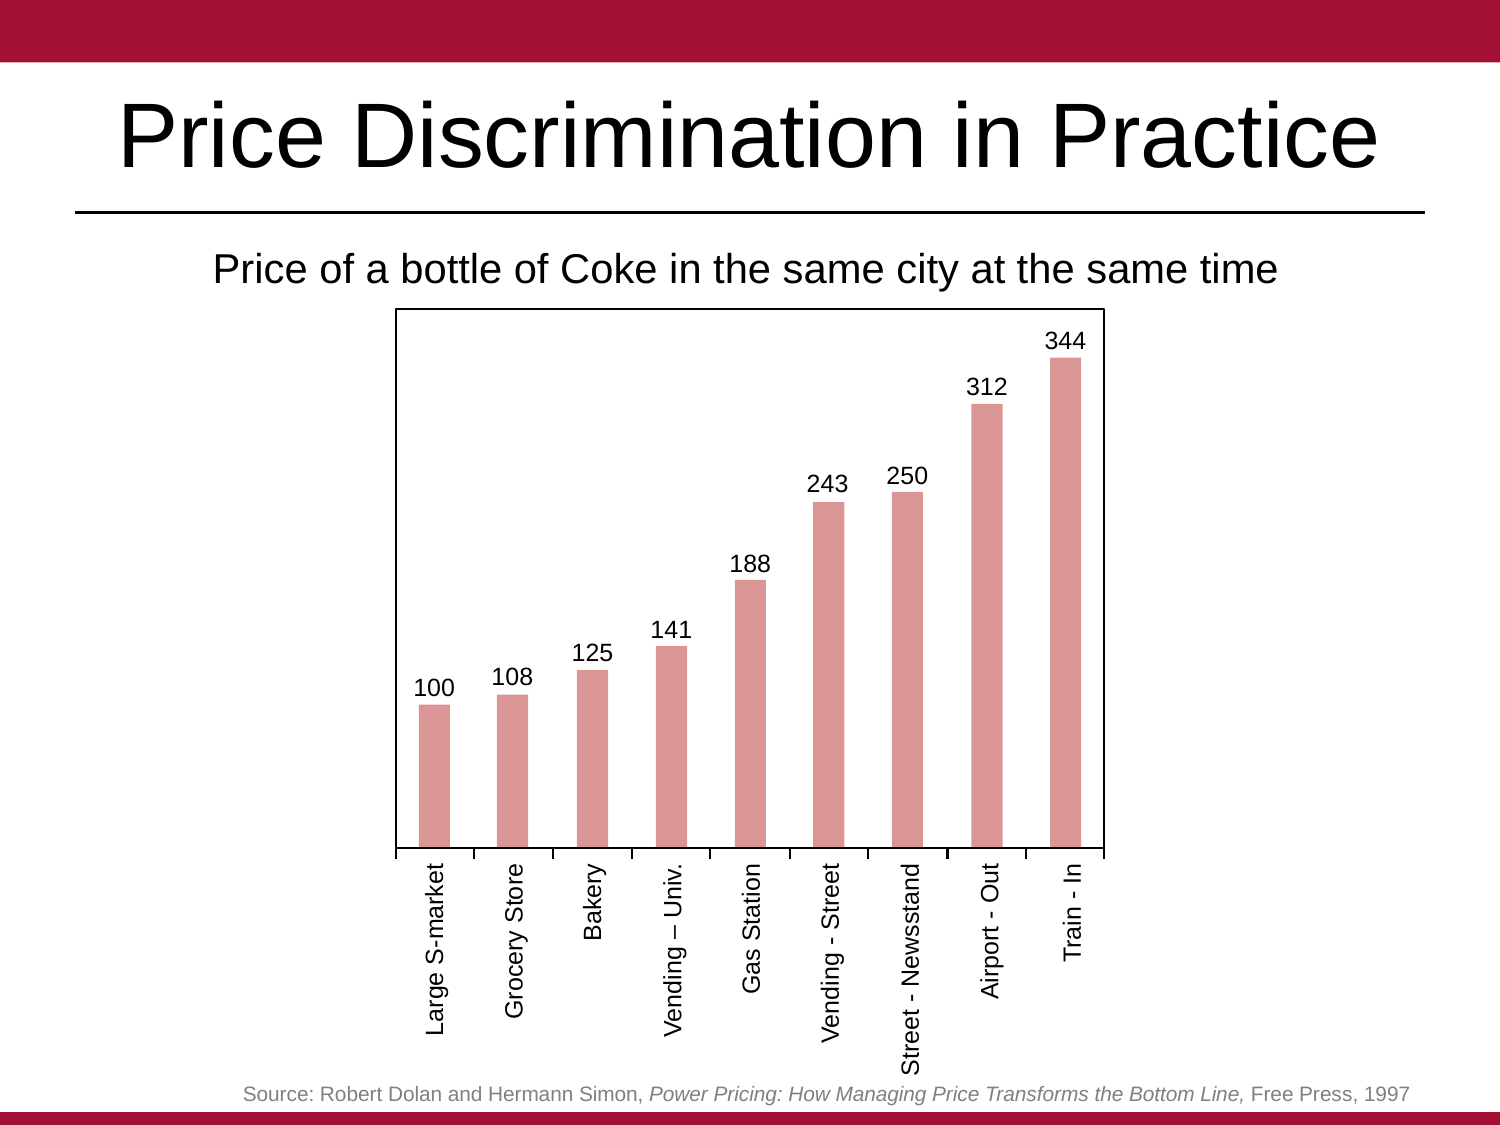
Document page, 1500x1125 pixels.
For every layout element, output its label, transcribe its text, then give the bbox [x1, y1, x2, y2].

title Price Discrimination in Practice [75, 37, 1425, 225]
text_box Source: Robert Dolan and Hermann Simon, Power Pricing: How Managing Price Transforms the Bottom Line, Free Press, 1997 [74, 1067, 1425, 1113]
text_box Price of a bottle of Coke in the same city at the same time [197, 234, 1302, 301]
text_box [395, 308, 1105, 1070]
